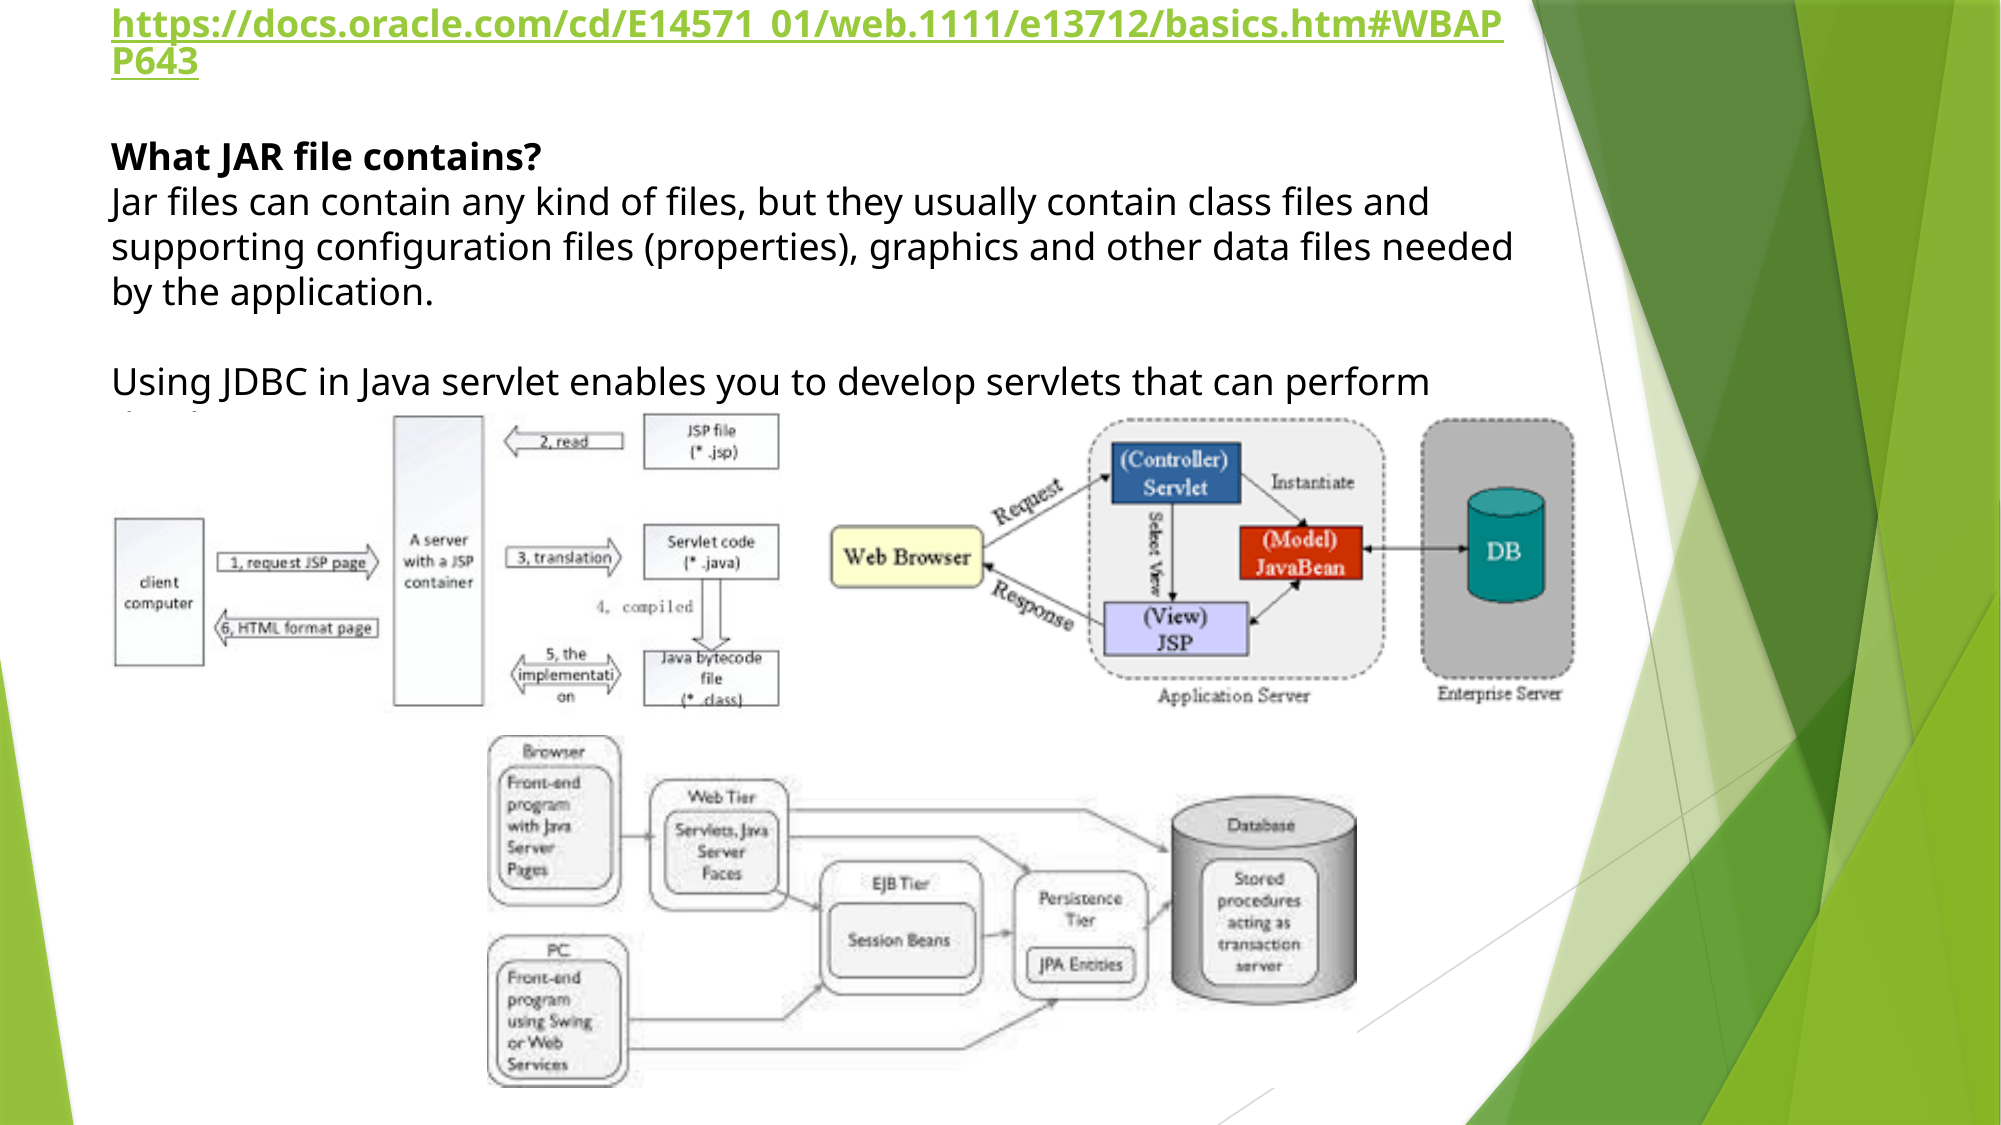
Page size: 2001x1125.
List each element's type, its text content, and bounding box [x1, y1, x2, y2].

picture [486, 734, 1358, 1088]
picture [824, 411, 1586, 713]
title https://docs.oracle.com/cd/E14571_01/web.1111/e13712/basics.htm#WBAPP643 What JAR file contains? Jar files can contain any kind of files, but they usually contain class files and supporting configuration files (properties), graphics and other data files needed by the application. Using JDBC in Java servlet enables you to develop servlets that can perform database connectivity. [111, 10, 1522, 490]
picture [110, 411, 784, 713]
